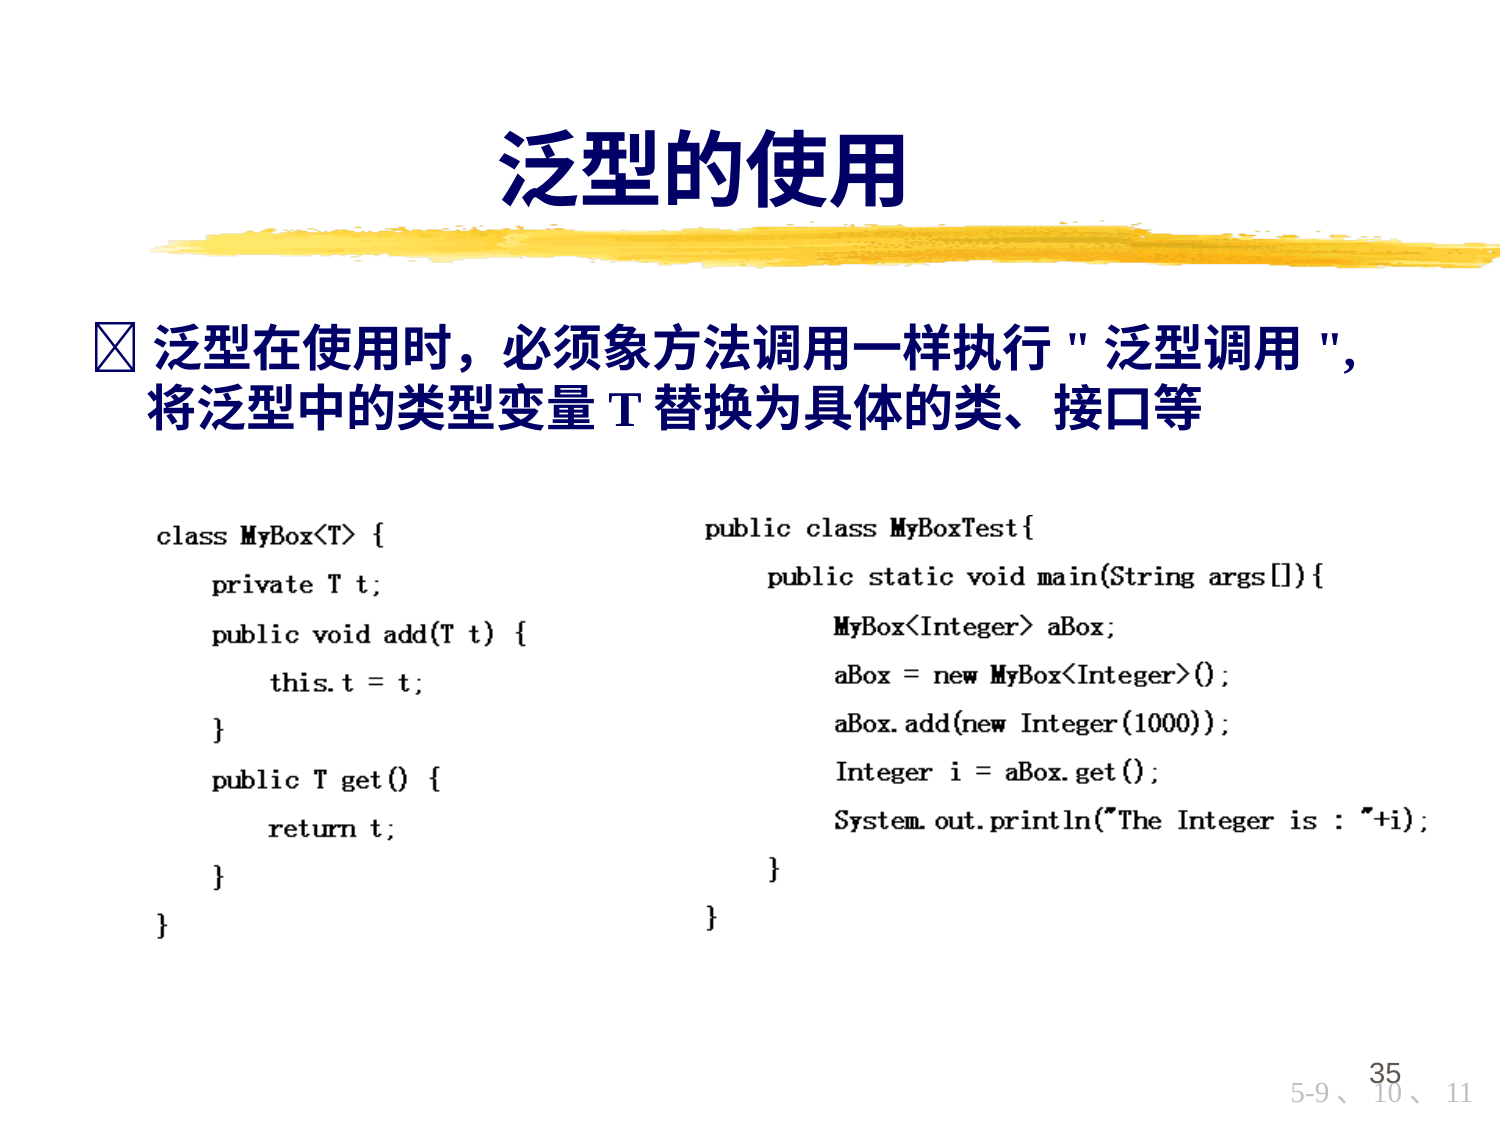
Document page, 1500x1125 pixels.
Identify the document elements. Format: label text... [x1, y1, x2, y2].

list 泛型在使用时，必须象方法调用一样执行"泛型调用", 将泛型中的类型变量T替换为具体的类、接口等 [75, 309, 1417, 480]
picture [111, 515, 632, 954]
picture [690, 515, 1437, 946]
text_box 5-9、10、11 [1251, 1066, 1489, 1117]
title 泛型的使用 [66, 37, 1342, 225]
picture [150, 215, 1500, 279]
slide_number 35 [1104, 1021, 1417, 1097]
